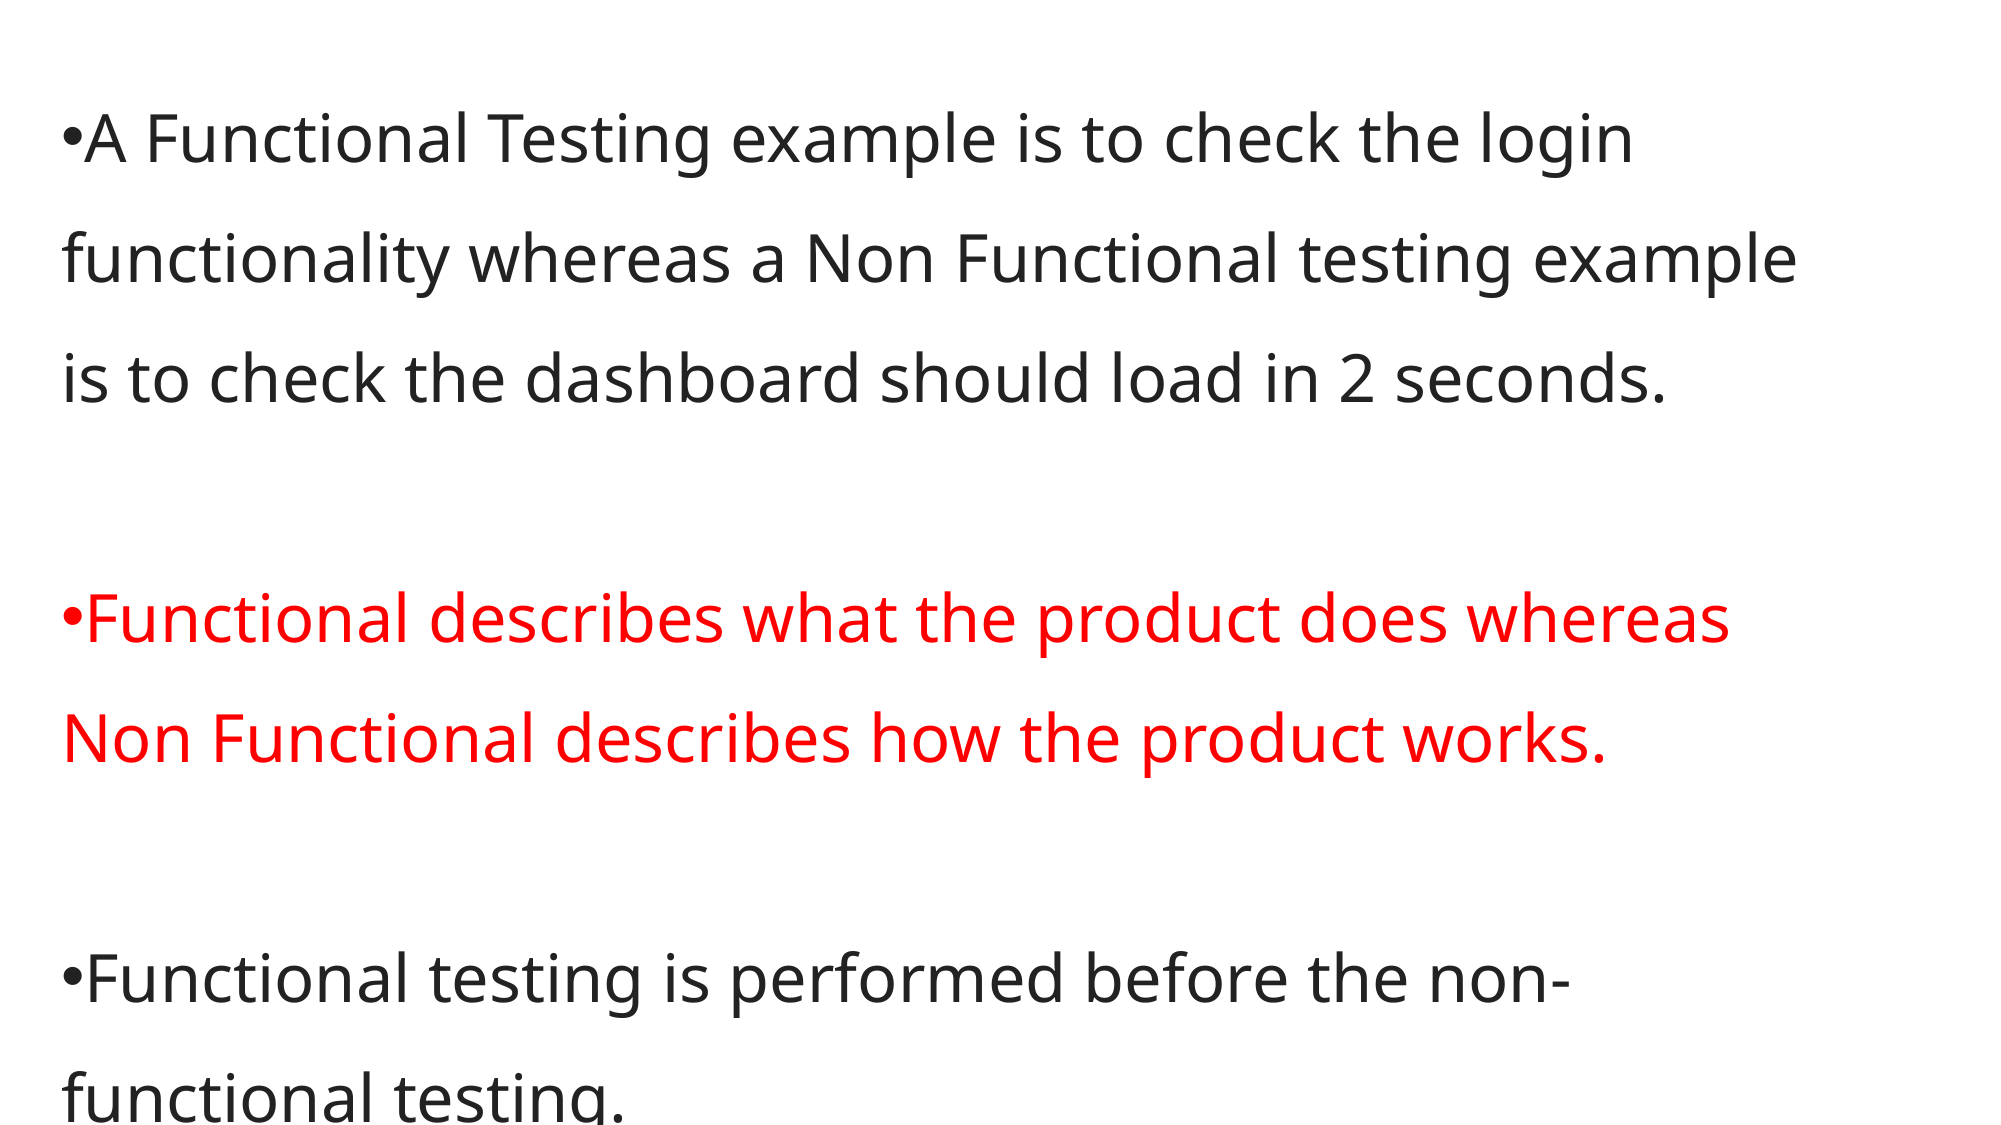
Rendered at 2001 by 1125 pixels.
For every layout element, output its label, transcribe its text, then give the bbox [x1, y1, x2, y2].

text_box A Functional Testing example is to check the login functionality whereas a Non Functional testing example is to check the dashboard should load in 2 seconds. Functional describes what the product does whereas Non Functional describes how the product works. Functional testing is performed before the non-functional testing. [46, 48, 1861, 1125]
